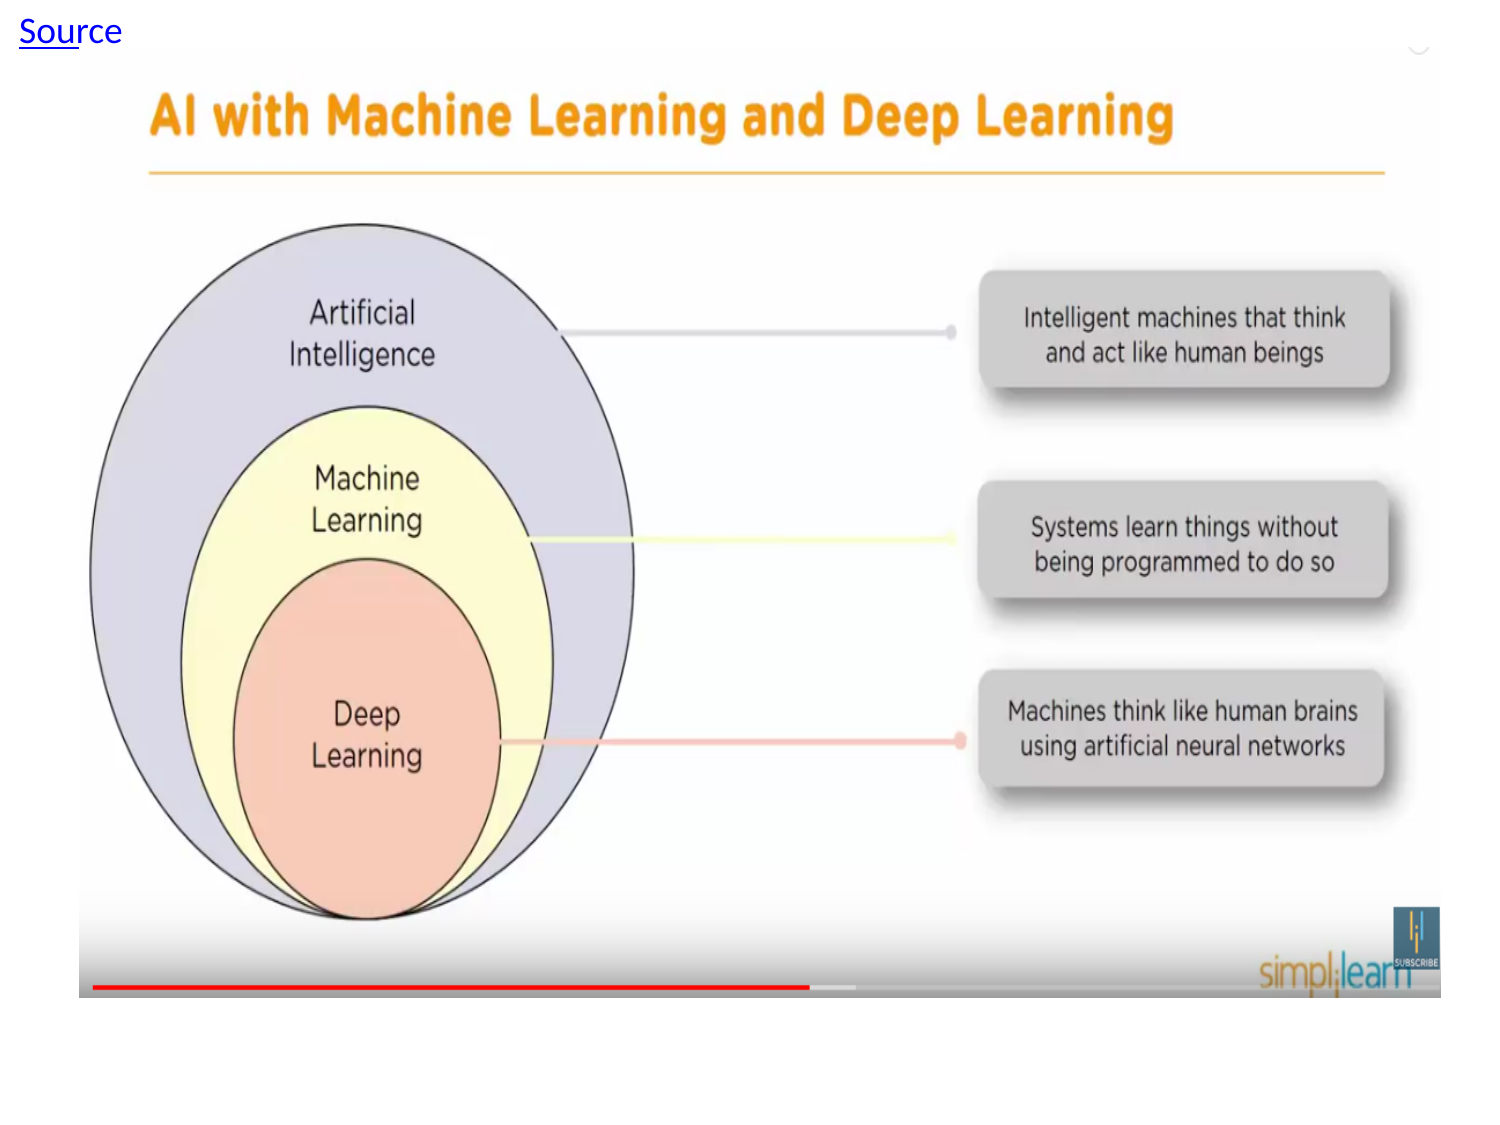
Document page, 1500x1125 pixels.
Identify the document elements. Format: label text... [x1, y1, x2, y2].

picture [79, 47, 1441, 998]
text_box Source [4, 0, 152, 59]
